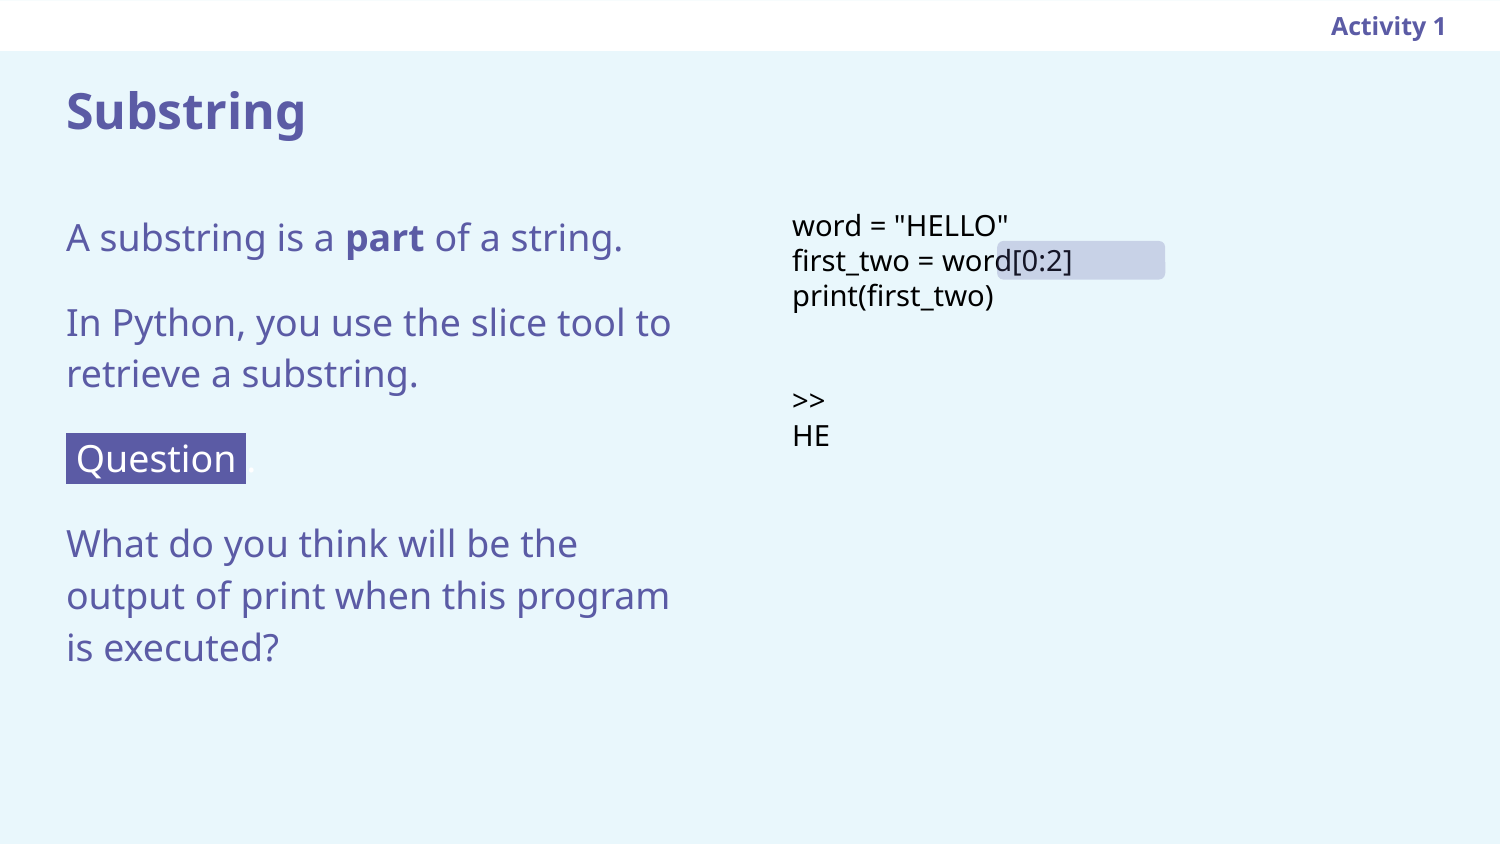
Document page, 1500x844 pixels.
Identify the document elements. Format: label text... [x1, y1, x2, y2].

list >> HE [776, 366, 1449, 517]
list word = "HELLO" first_two = word[0:2] print(first_two) [776, 191, 1449, 342]
subtitle Activity 1 [862, 0, 1448, 52]
text_box [997, 240, 1166, 280]
list A substring is a part of a string. In Python, you use the slice tool to retrieve a substring. Question . What do you think will be the output of print when this program is executed? [51, 191, 723, 793]
title Substring [51, 52, 1449, 167]
